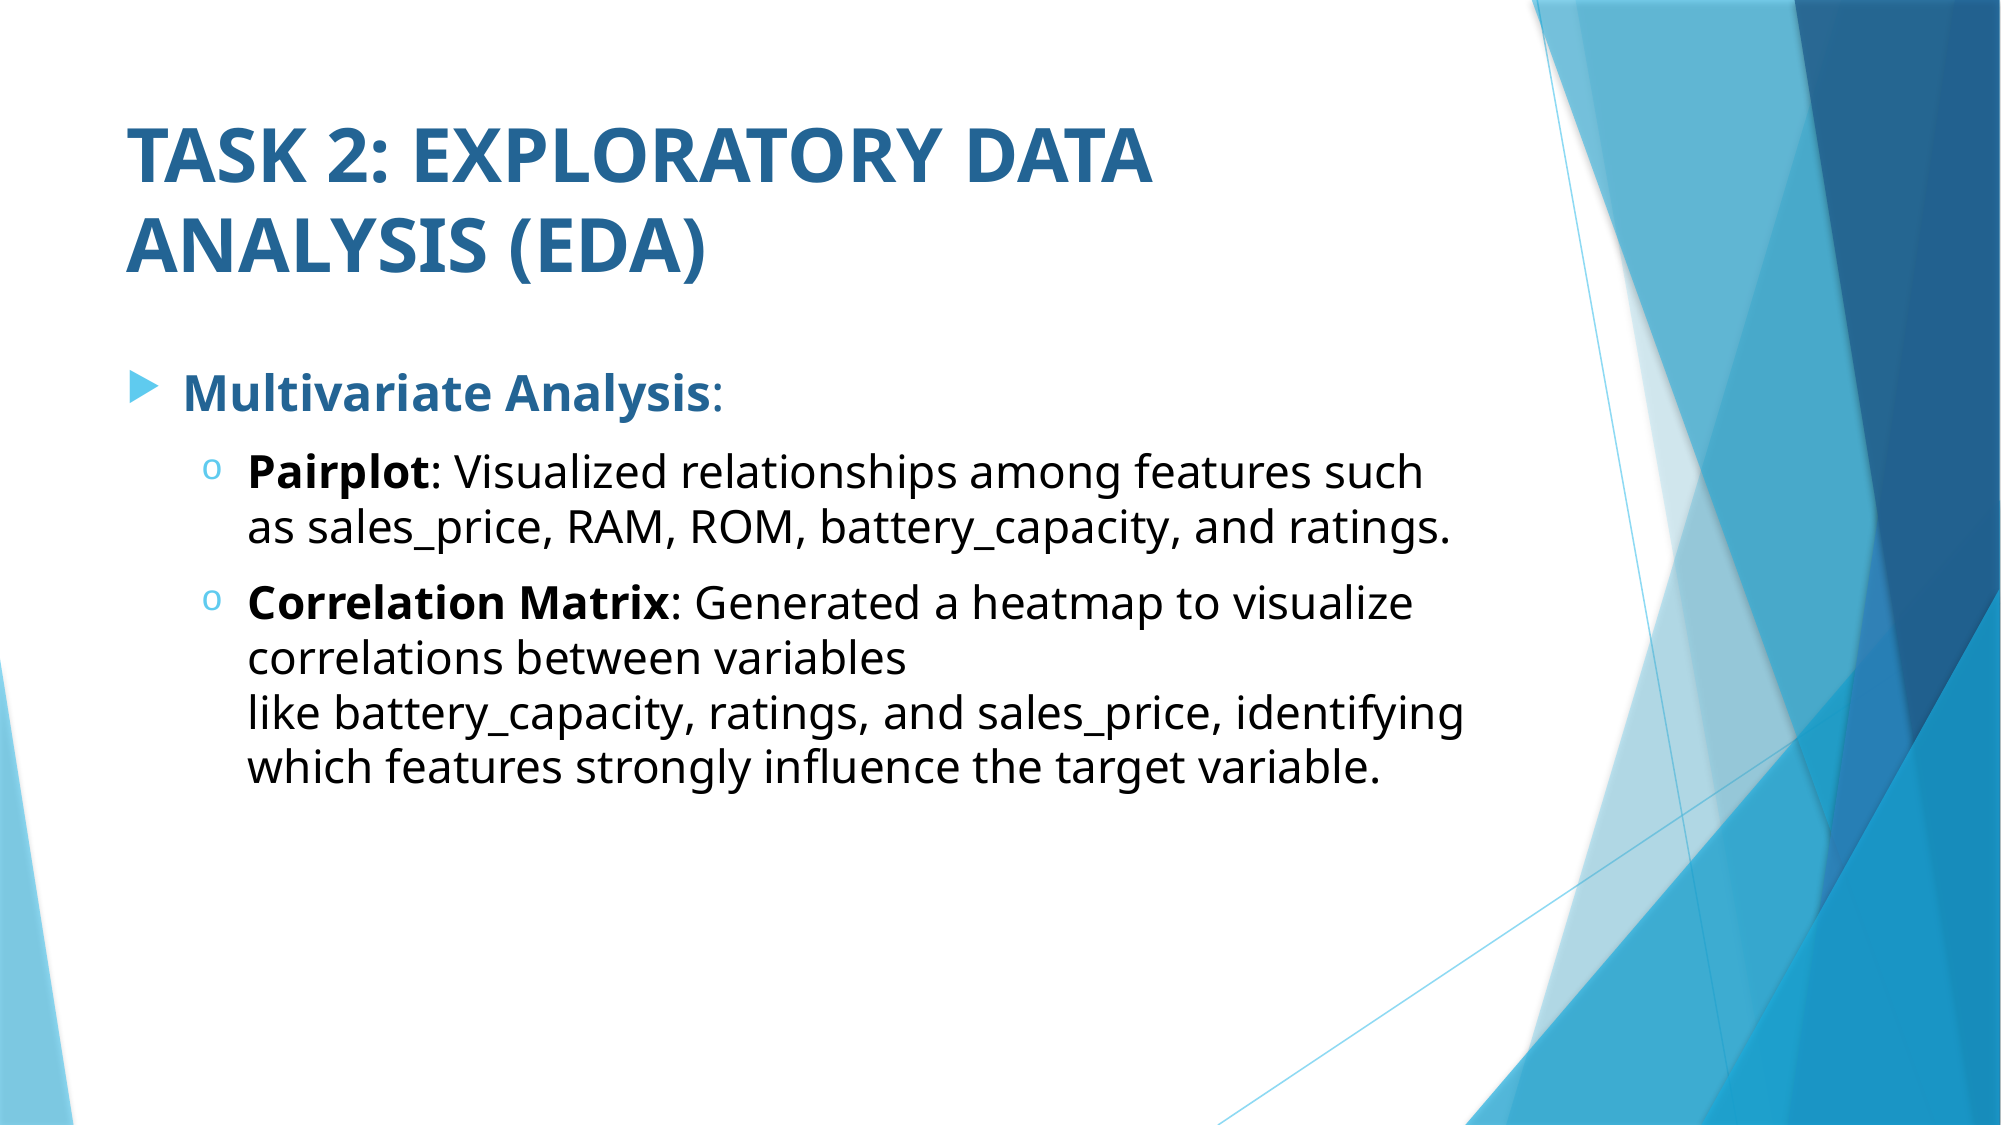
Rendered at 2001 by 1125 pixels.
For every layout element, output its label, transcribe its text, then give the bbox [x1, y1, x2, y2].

title TASK 2: EXPLORATORY DATA ANALYSIS (EDA) [111, 99, 1522, 317]
list Multivariate Analysis: Pairplot: Visualized relationships among features such as sales_price, RAM, ROM, battery_capacity, and ratings. Correlation Matrix: Generated a heatmap to visualize correlations between variables like battery_capacity, ratings, and sales_price, identifying which features strongly influence the target variable. [111, 354, 1522, 992]
